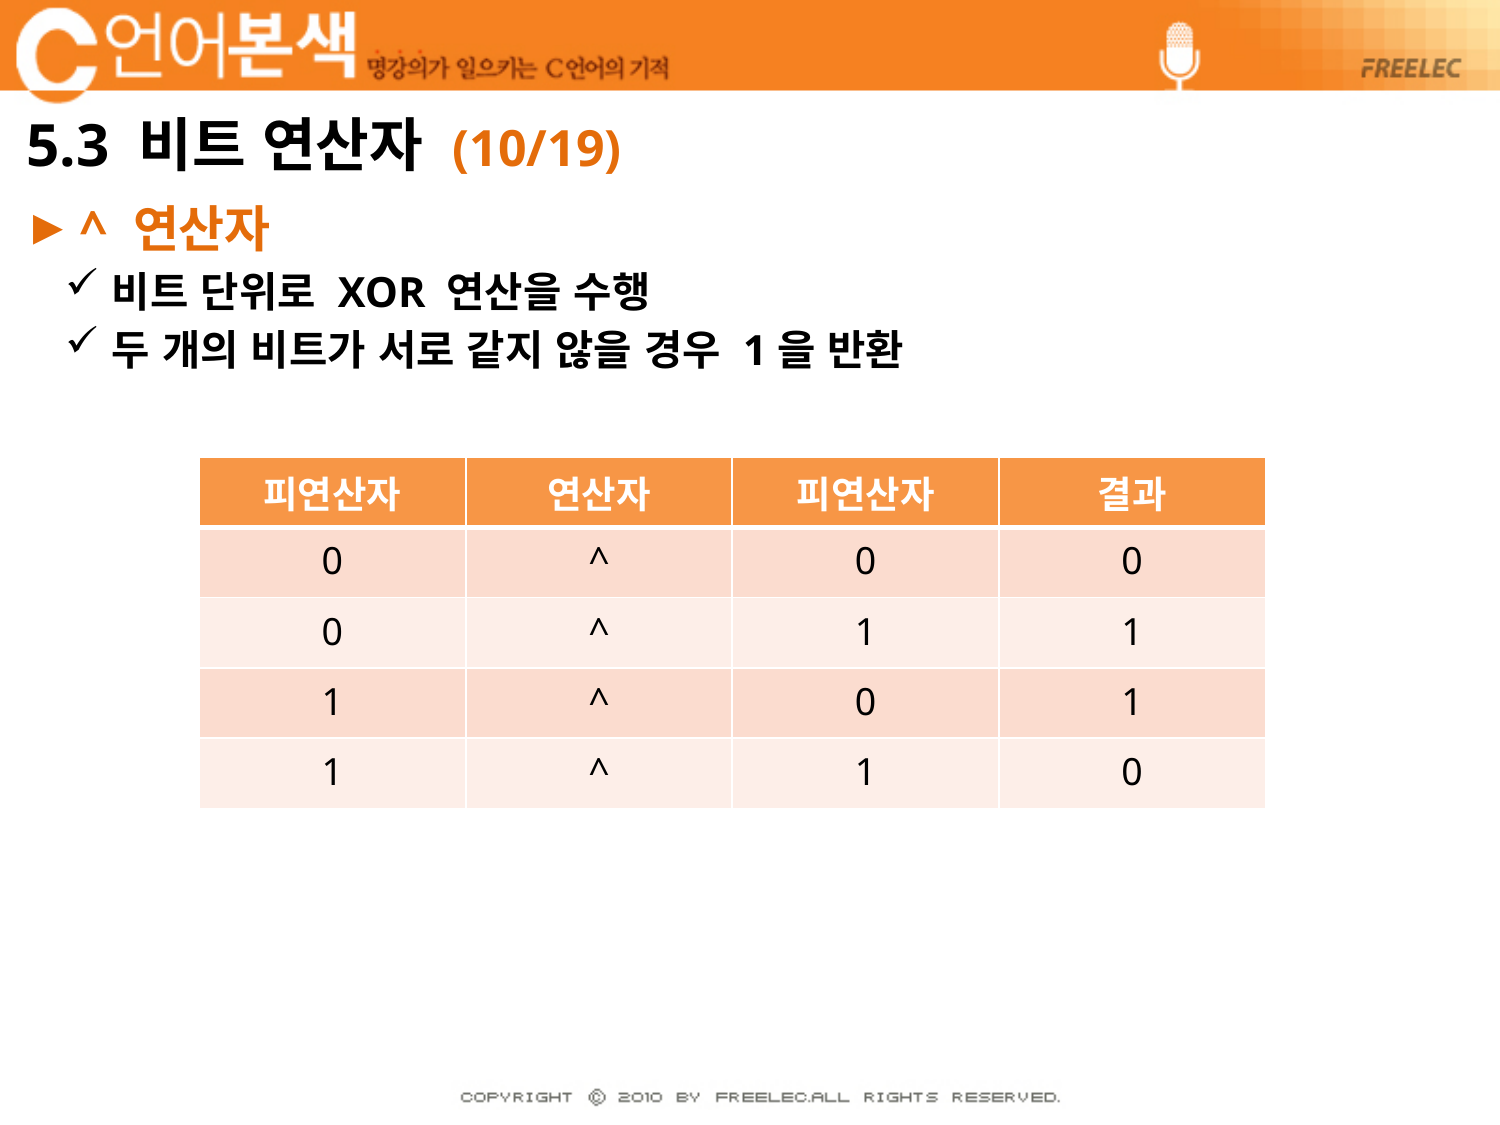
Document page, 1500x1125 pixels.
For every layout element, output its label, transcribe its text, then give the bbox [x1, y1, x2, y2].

table_cell 1 [1000, 598, 1265, 667]
table_header 결과 [1000, 458, 1265, 525]
table_cell 1 [733, 739, 998, 808]
list ^ 연산자 비트 단위로 XOR 연산을 수행 두 개의 비트가 서로 같지 않을 경우 1을 반환 [8, 189, 1500, 1043]
table_cell ^ [467, 669, 731, 737]
table_cell ^ [467, 598, 731, 667]
table_cell 0 [1000, 530, 1265, 597]
table_cell 0 [733, 530, 998, 597]
table_cell 1 [1000, 669, 1265, 737]
picture [0, 0, 1500, 1125]
table_cell 0 [733, 669, 998, 737]
table_cell 1 [200, 669, 465, 737]
table_header 피연산자 [200, 458, 465, 525]
table_cell 1 [733, 598, 998, 667]
table_header 피연산자 [733, 458, 998, 525]
table_cell ^ [467, 739, 731, 808]
table_cell 0 [200, 530, 465, 597]
table_cell 1 [200, 739, 465, 808]
title 5.3 비트 연산자 (10/19) [11, 107, 1500, 178]
table_cell 0 [200, 598, 465, 667]
table_header 연산자 [467, 458, 731, 525]
table_cell 0 [1000, 739, 1265, 808]
table_cell ^ [467, 530, 731, 597]
